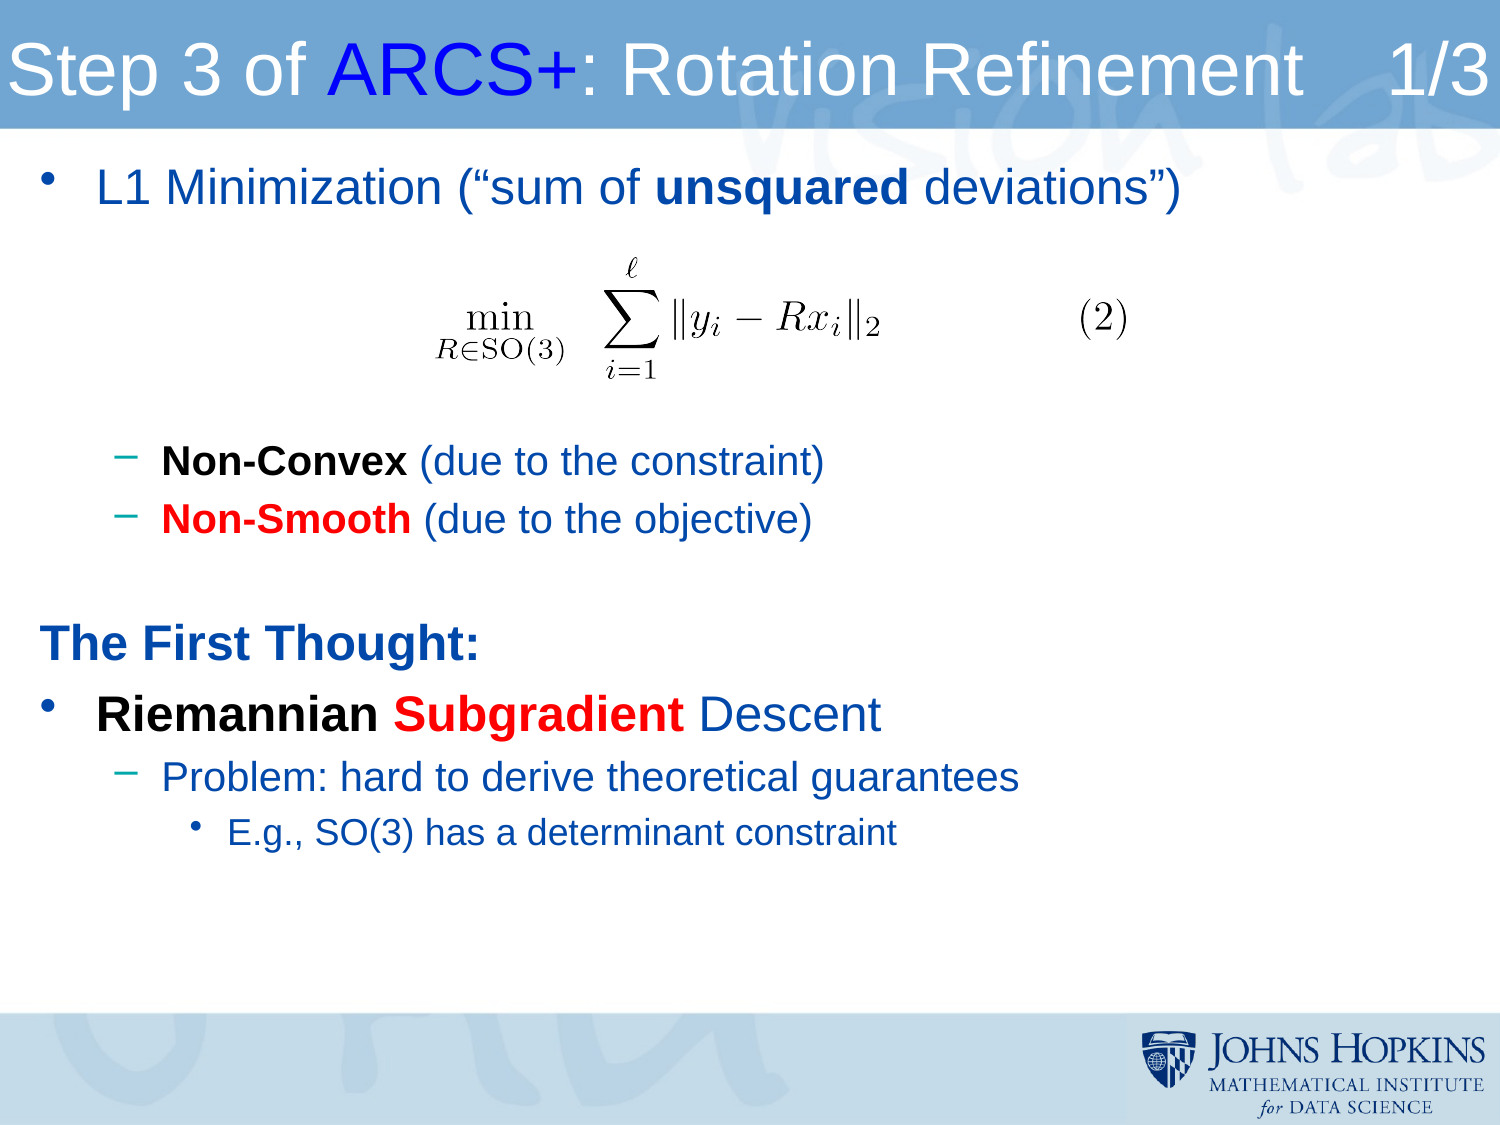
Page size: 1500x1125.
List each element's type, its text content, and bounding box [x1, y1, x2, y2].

list L1 Minimization (“sum of unsquared deviations”) Non-Convex (due to the constraint) Non-Smooth (due to the objective) The First Thought: Riemannian Subgradient Descent Problem: hard to derive theoretical guarantees E.g., SO(3) has a determinant constraint [32, 147, 1472, 1003]
picture [0, 131, 1500, 1125]
picture [1129, 1016, 1497, 1125]
title Step 3 of ARCS+: Rotation Refinement 1/3 [0, 0, 1500, 131]
